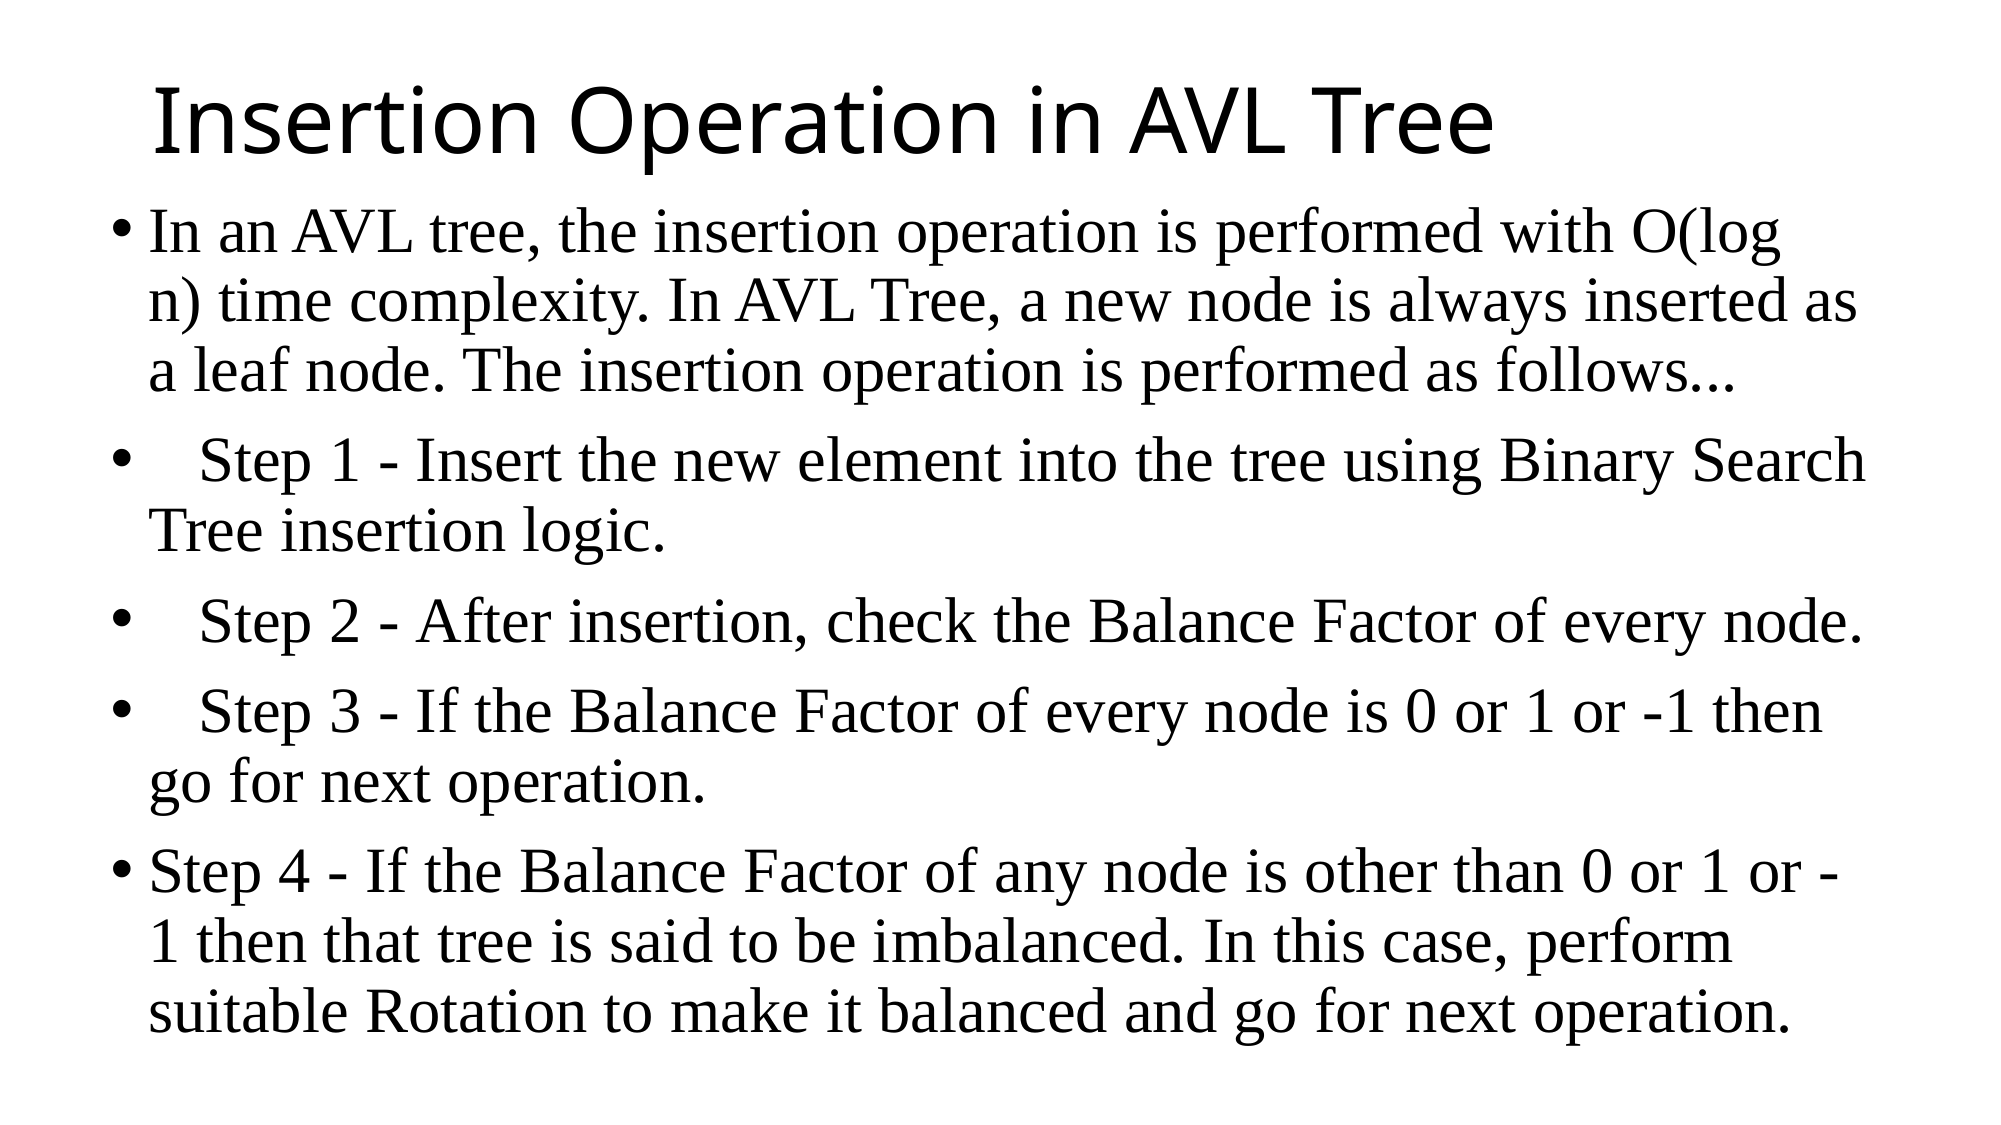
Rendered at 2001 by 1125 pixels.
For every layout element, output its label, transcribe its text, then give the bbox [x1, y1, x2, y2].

list In an AVL tree, the insertion operation is performed with O(log n) time complexity. In AVL Tree, a new node is always inserted as a leaf node. The insertion operation is performed as follows... Step 1 - Insert the new element into the tree using Binary Search Tree insertion logic. Step 2 - After insertion, check the Balance Factor of every node. Step 3 - If the Balance Factor of every node is 0 or 1 or -1 then go for next operation. Step 4 - If the Balance Factor of any node is other than 0 or 1 or -1 then that tree is said to be imbalanced. In this case, perform suitable Rotation to make it balanced and go for next operation. [95, 188, 1919, 1080]
title Insertion Operation in AVL Tree [137, 59, 1863, 188]
